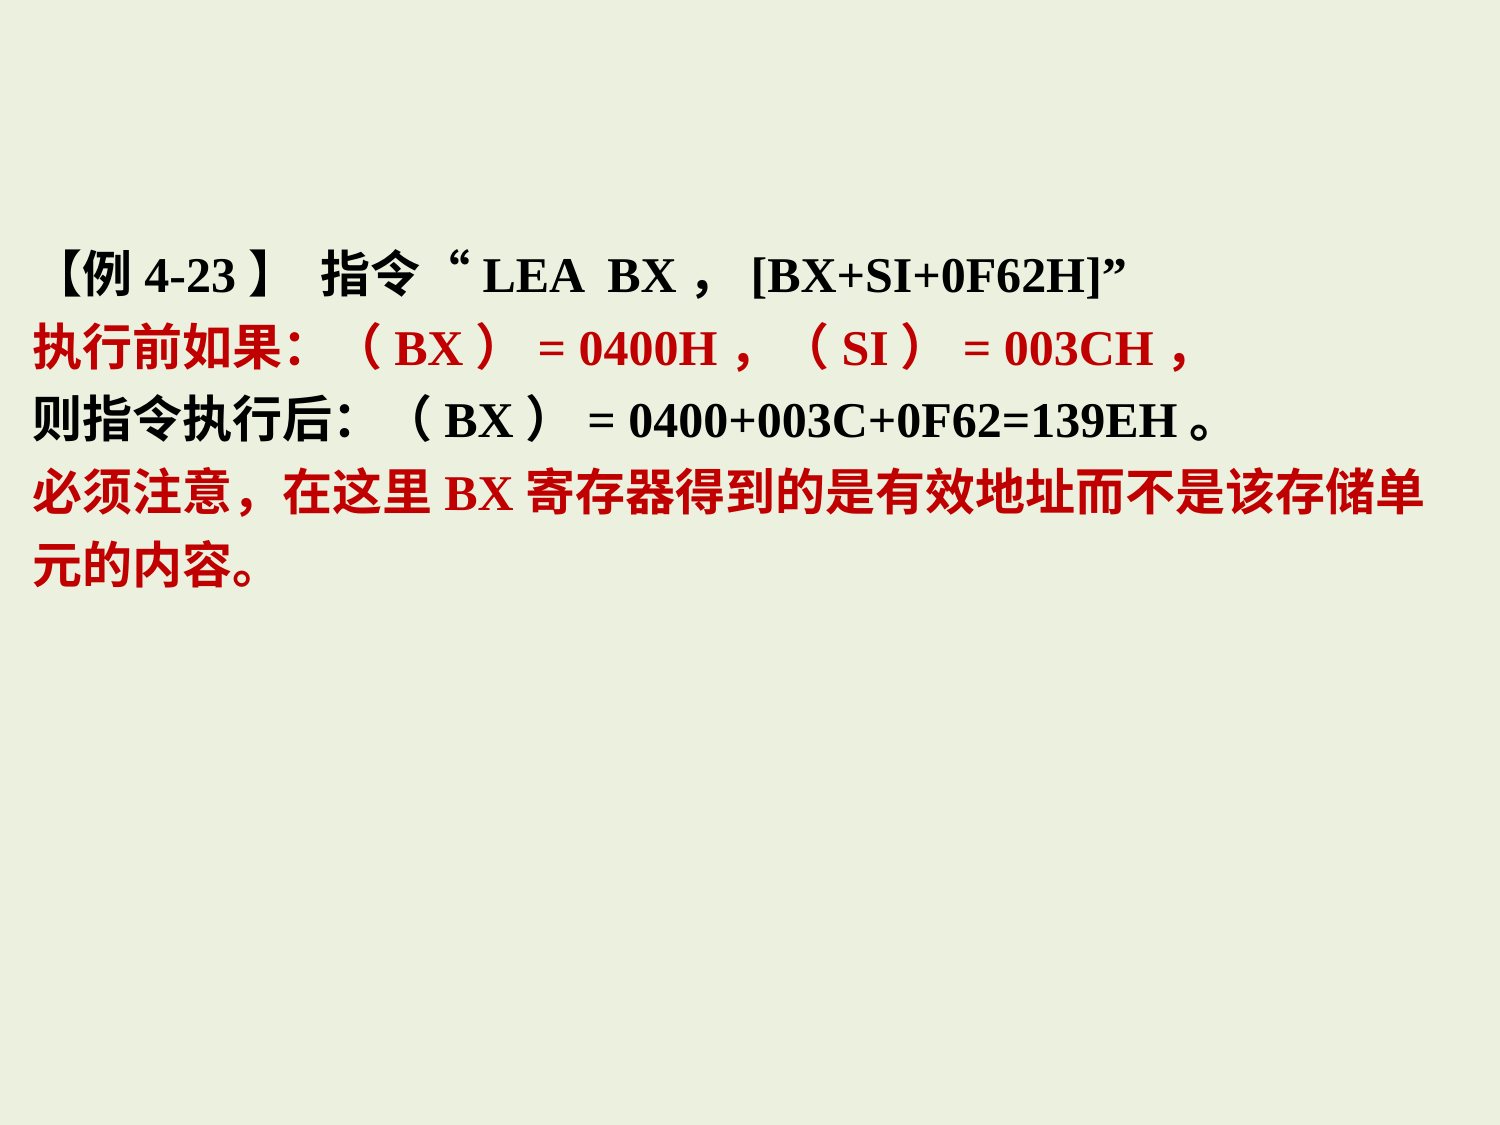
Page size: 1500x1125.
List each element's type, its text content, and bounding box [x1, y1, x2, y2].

text_box 【例4-23】 指令“LEA BX，[BX+SI+0F62H]” 执行前如果：（BX）= 0400H，（SI）= 003CH， 则指令执行后：（BX）= 0400+003C+0F62=139EH。 必须注意，在这里BX寄存器得到的是有效地址而不是该存储单元的内容。 [17, 221, 1471, 602]
